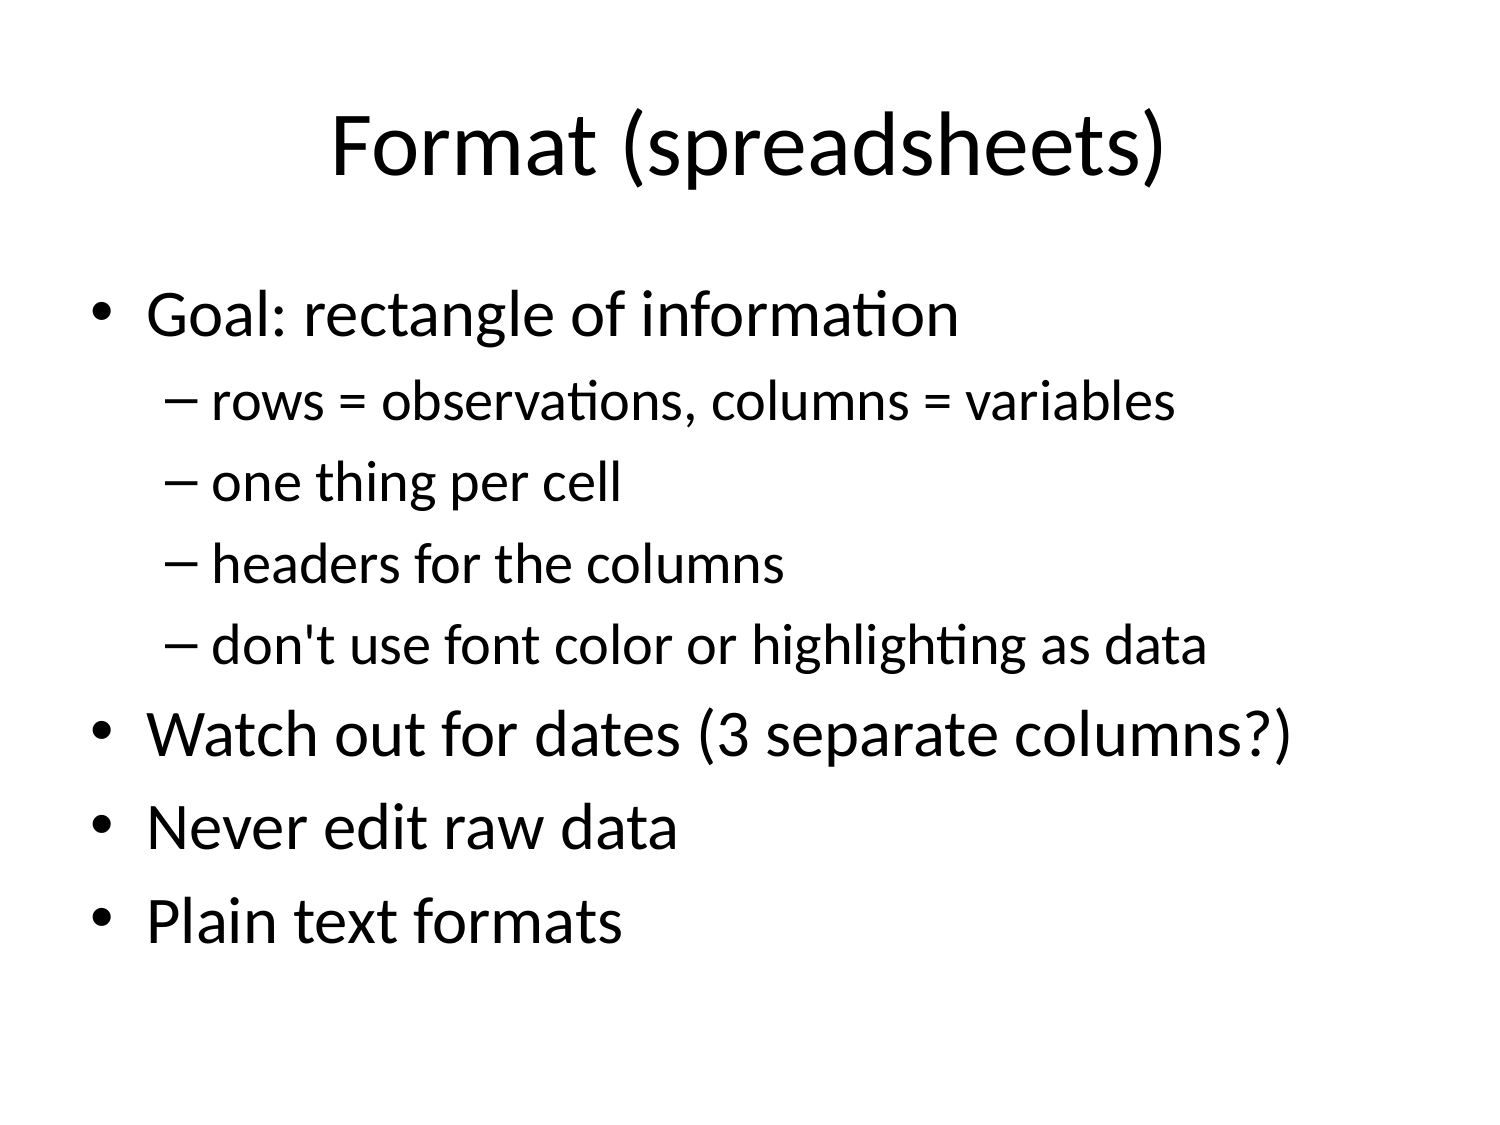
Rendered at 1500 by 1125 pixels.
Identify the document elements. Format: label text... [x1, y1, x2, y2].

title Format (spreadsheets) [75, 45, 1425, 233]
list Goal: rectangle of information rows = observations, columns = variables one thing per cell headers for the columns don't use font color or highlighting as data Watch out for dates (3 separate columns?) Never edit raw data Plain text formats [75, 262, 1425, 1005]
